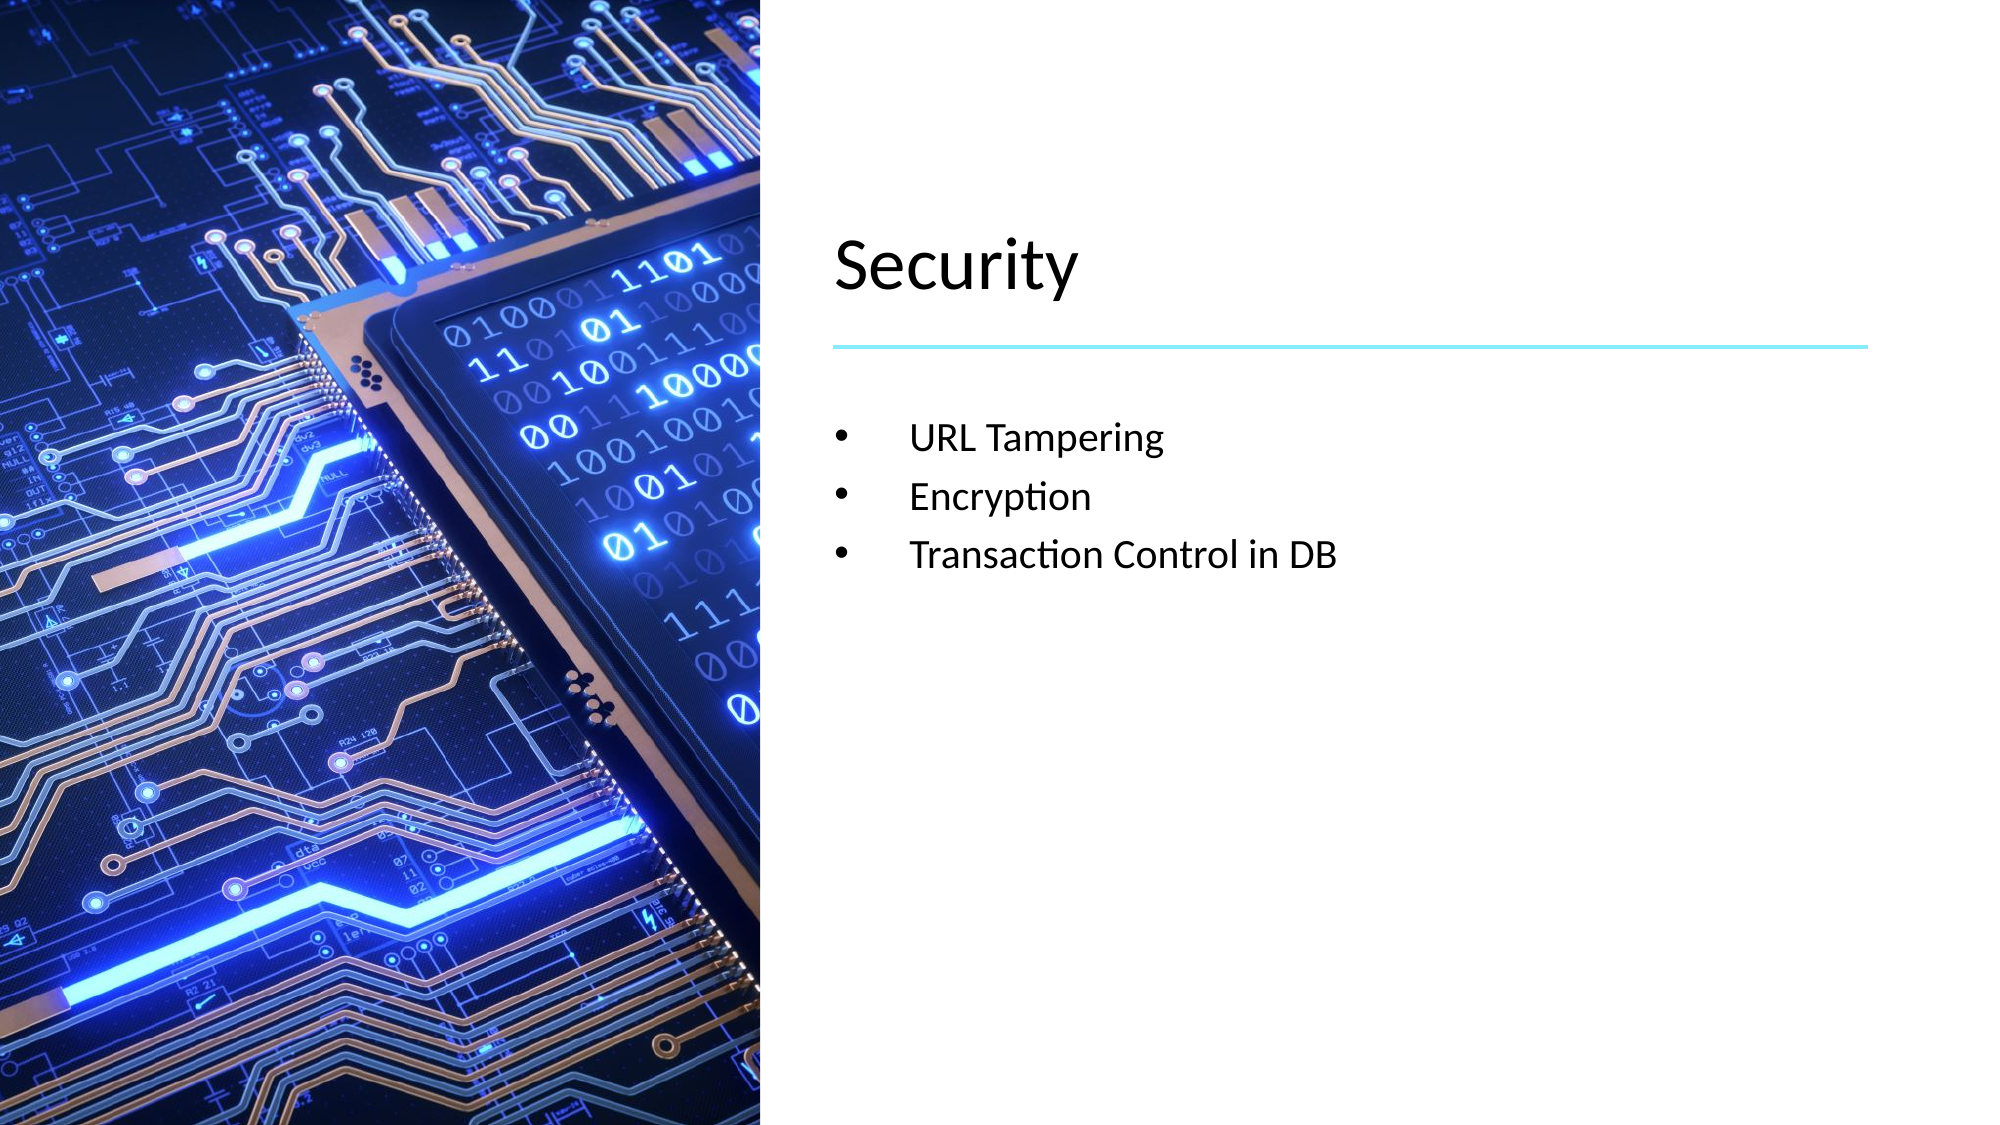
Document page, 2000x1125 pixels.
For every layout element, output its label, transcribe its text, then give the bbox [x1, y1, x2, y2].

title Security [814, 103, 1895, 315]
picture [0, 0, 761, 1125]
list URL Tampering Encryption Transaction Control in DB [814, 399, 1895, 1021]
